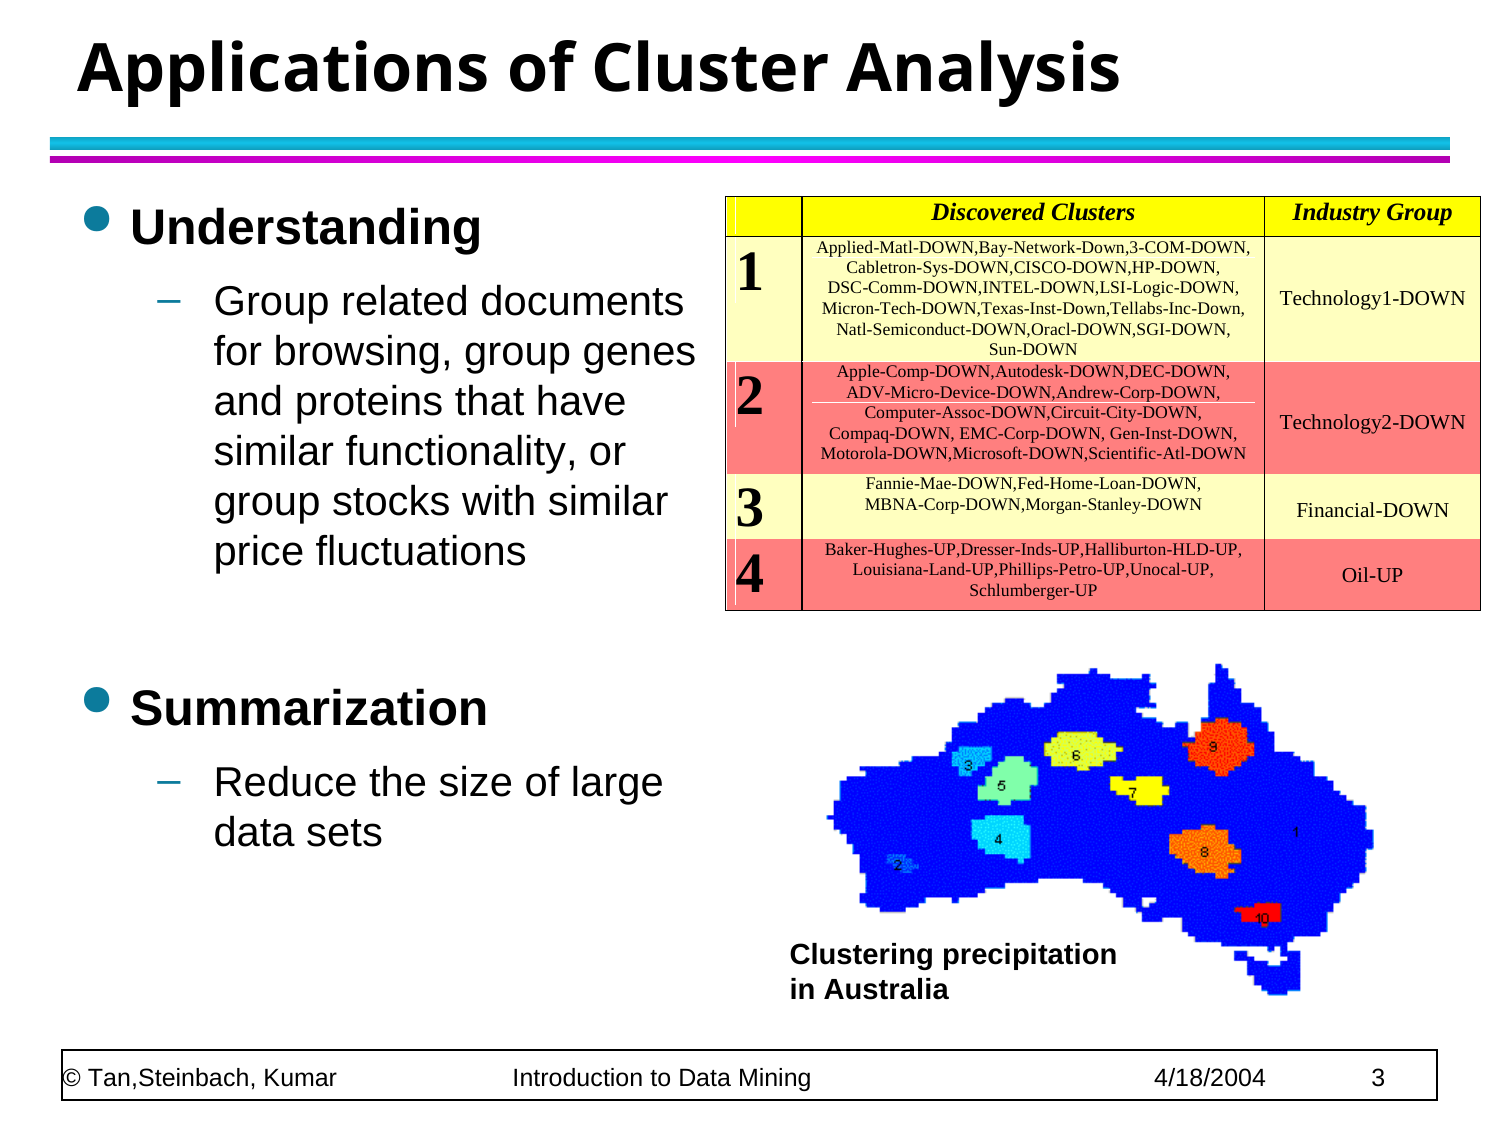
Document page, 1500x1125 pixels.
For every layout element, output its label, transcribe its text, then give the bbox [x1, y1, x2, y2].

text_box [712, 195, 1500, 634]
picture [812, 637, 1413, 1044]
text_box Clustering precipitation in Australia [774, 927, 812, 1013]
list Understanding Group related documents for browsing, group genes and proteins that have similar functionality, or group stocks with similar price fluctuations Summarization Reduce the size of large data sets [67, 187, 738, 1038]
title Applications of Cluster Analysis [62, 24, 1421, 113]
